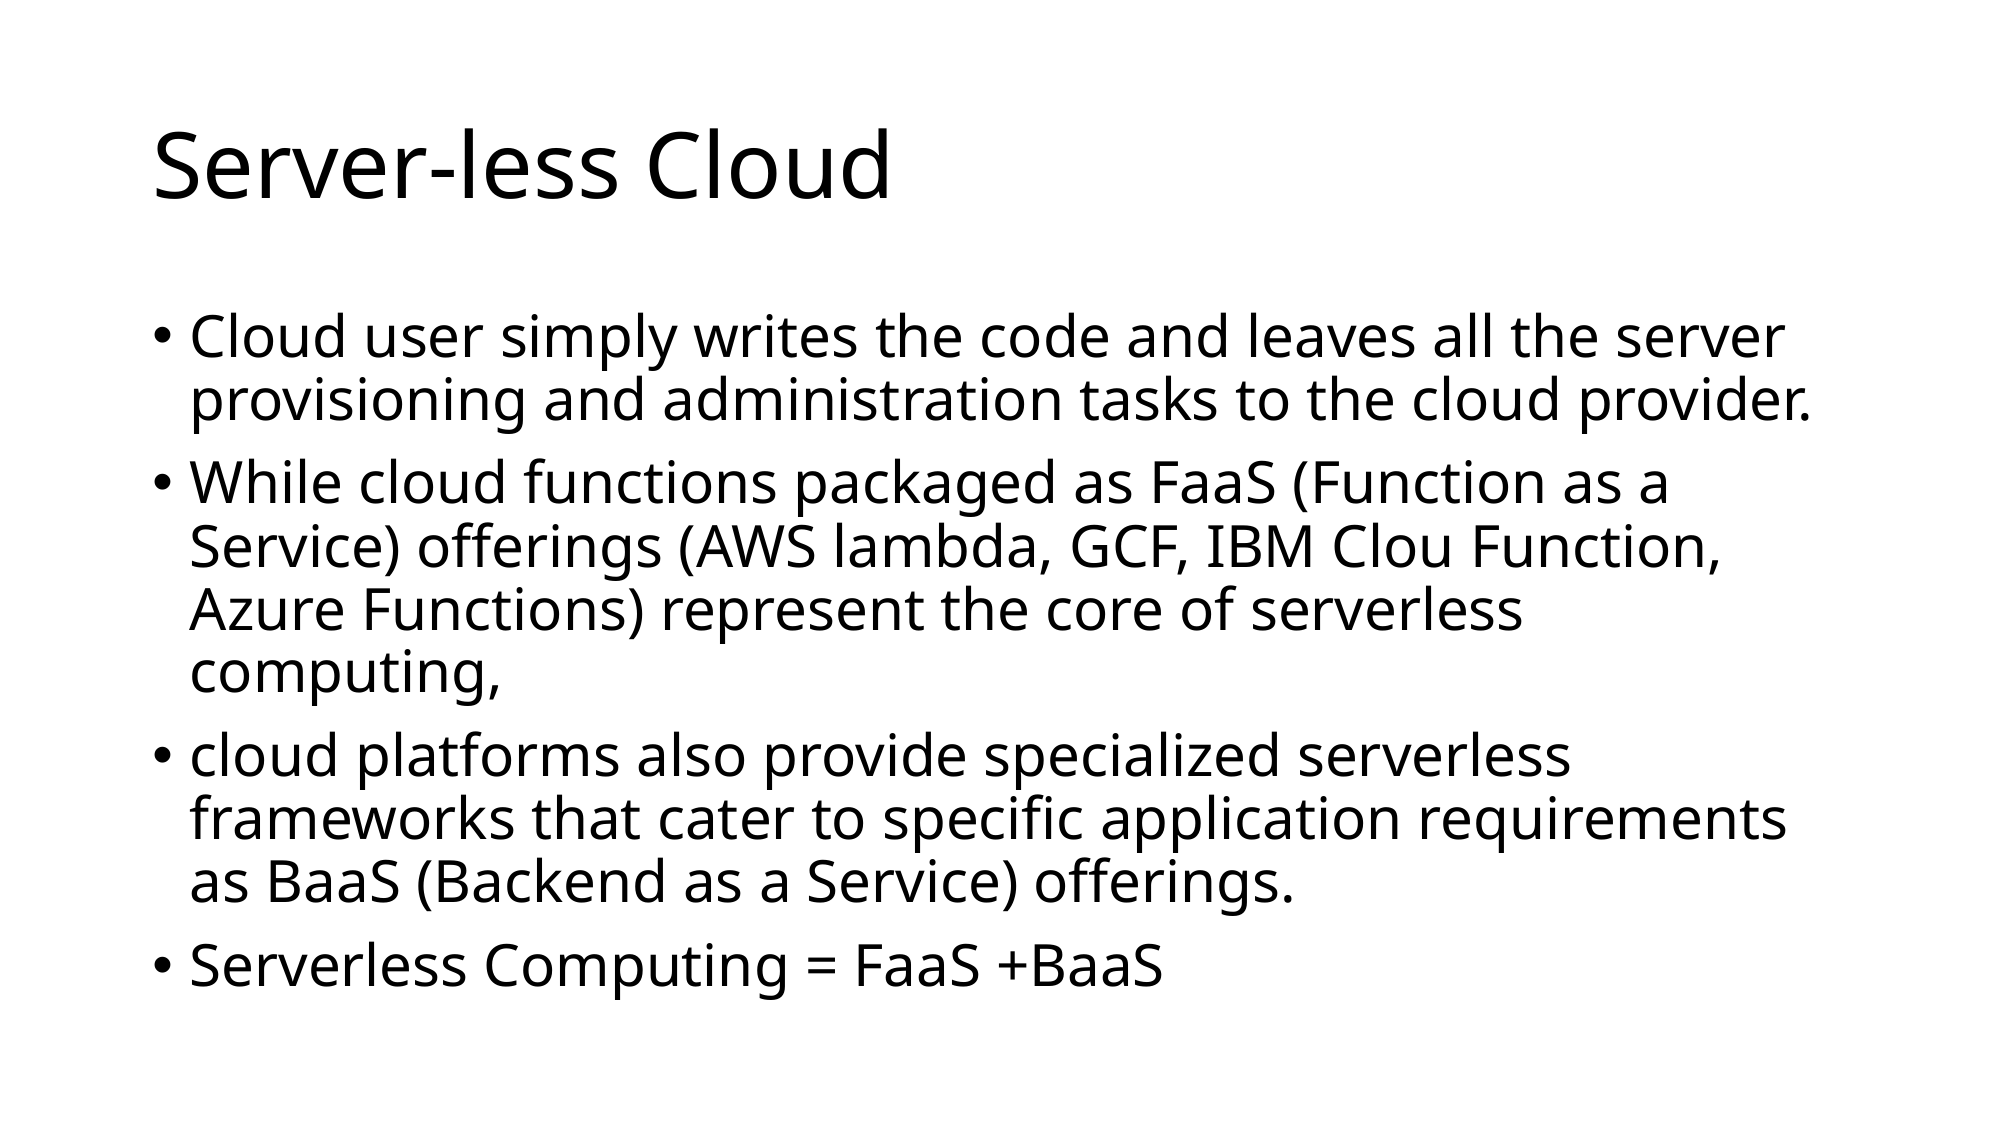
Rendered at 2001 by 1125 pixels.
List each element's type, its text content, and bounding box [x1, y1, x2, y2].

list Cloud user simply writes the code and leaves all the server provisioning and administration tasks to the cloud provider. While cloud functions packaged as FaaS (Function as a Service) offerings (AWS lambda, GCF, IBM Clou Function, Azure Functions) represent the core of serverless computing, cloud platforms also provide specialized serverless frameworks that cater to specific application requirements as BaaS (Backend as a Service) offerings. Serverless Computing = FaaS +BaaS [137, 299, 1863, 1014]
title Server-less Cloud [137, 59, 1863, 278]
